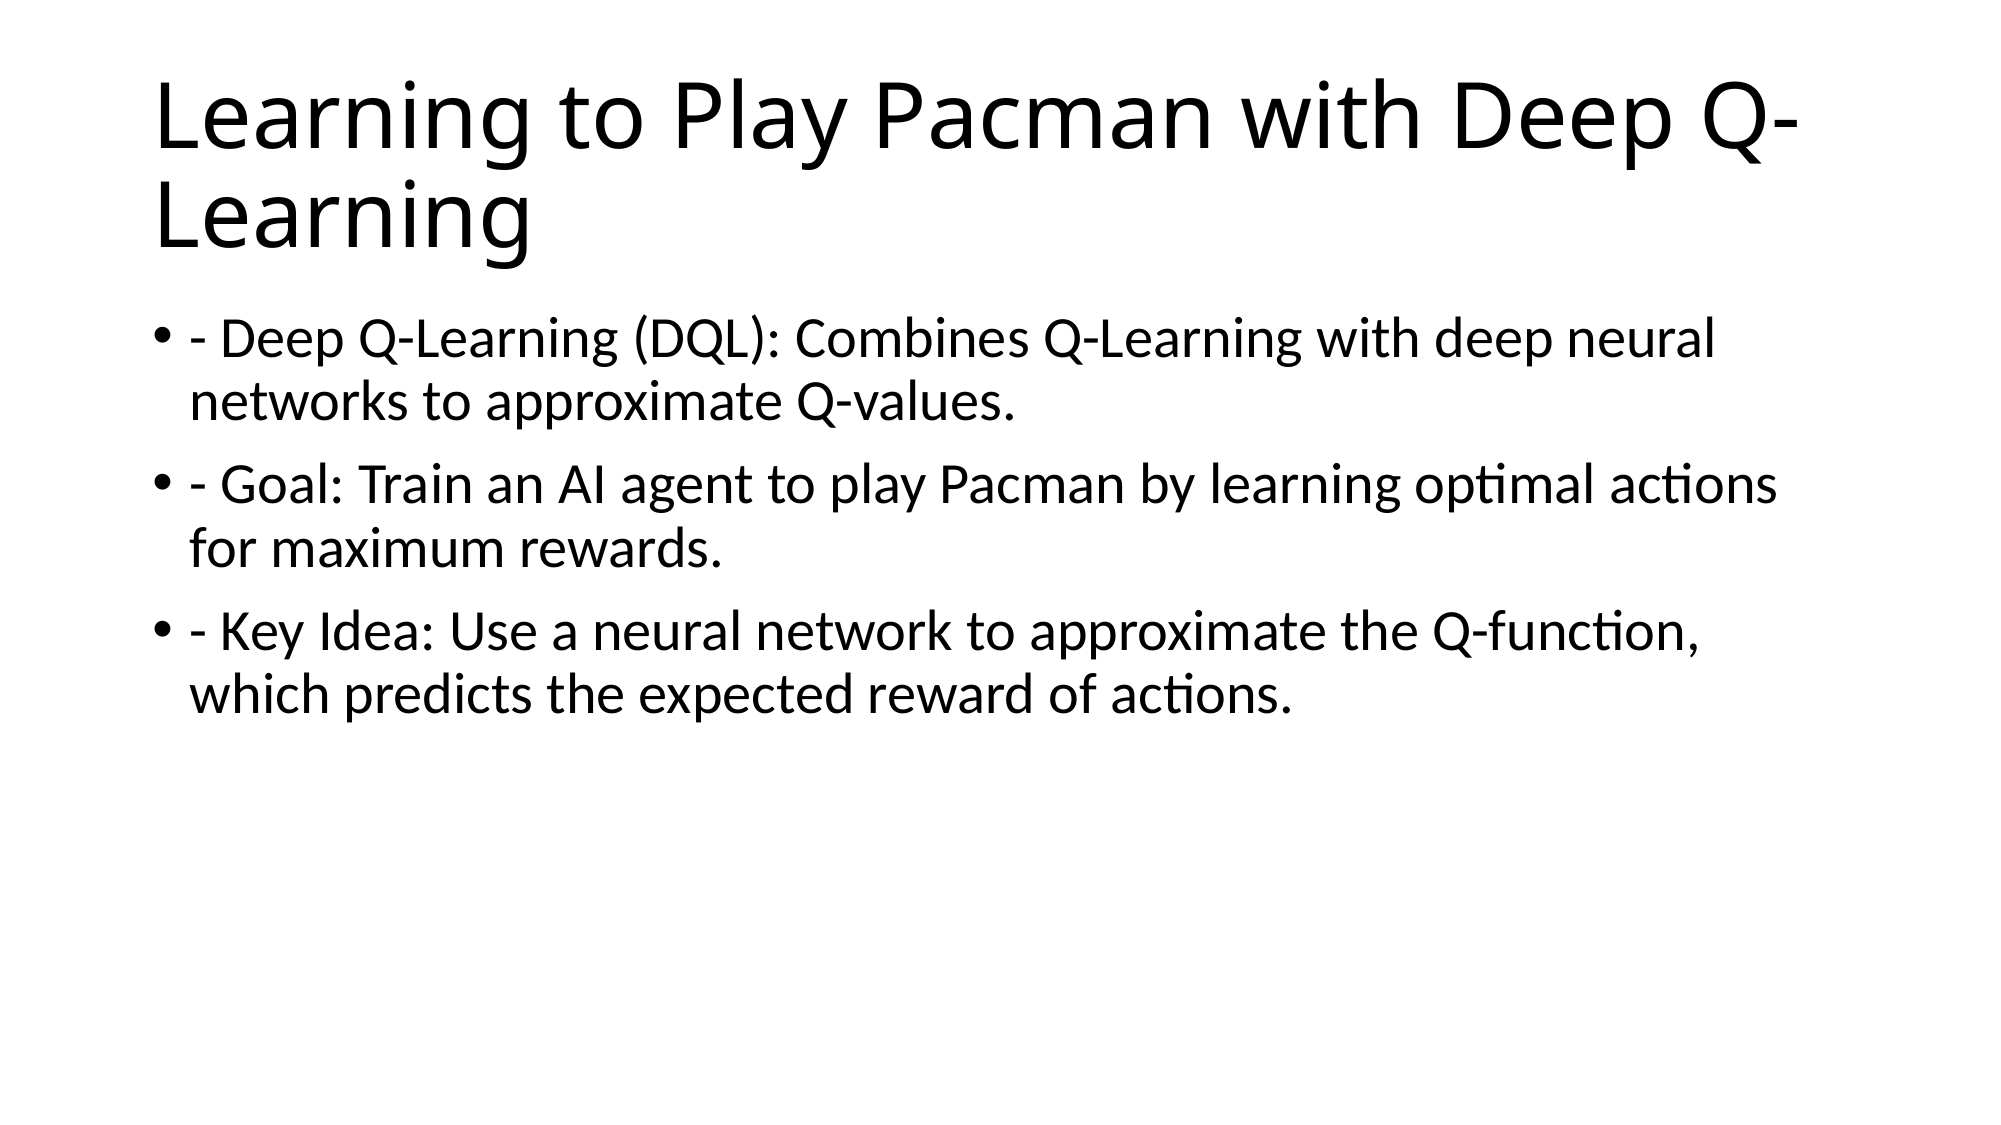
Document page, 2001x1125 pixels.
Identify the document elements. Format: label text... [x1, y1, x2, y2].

title Learning to Play Pacman with Deep Q-Learning [137, 59, 1863, 278]
list - Deep Q-Learning (DQL): Combines Q-Learning with deep neural networks to approximate Q-values. - Goal: Train an AI agent to play Pacman by learning optimal actions for maximum rewards. - Key Idea: Use a neural network to approximate the Q-function, which predicts the expected reward of actions. [137, 299, 1863, 1014]
